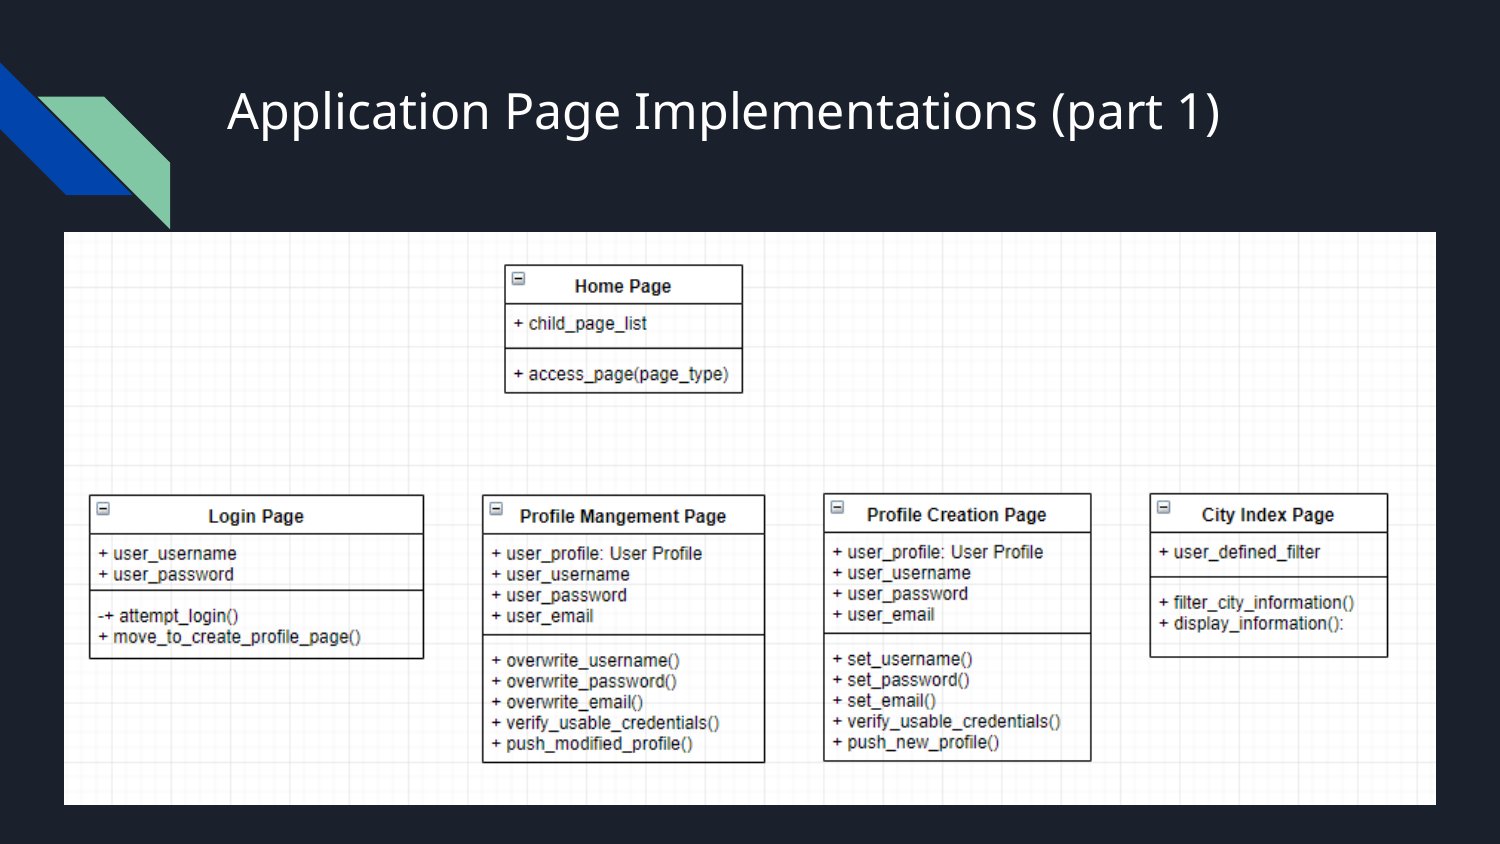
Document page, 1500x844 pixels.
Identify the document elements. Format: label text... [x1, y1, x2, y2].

picture [64, 232, 1436, 805]
title Application Page Implementations (part 1) [212, 64, 1368, 215]
